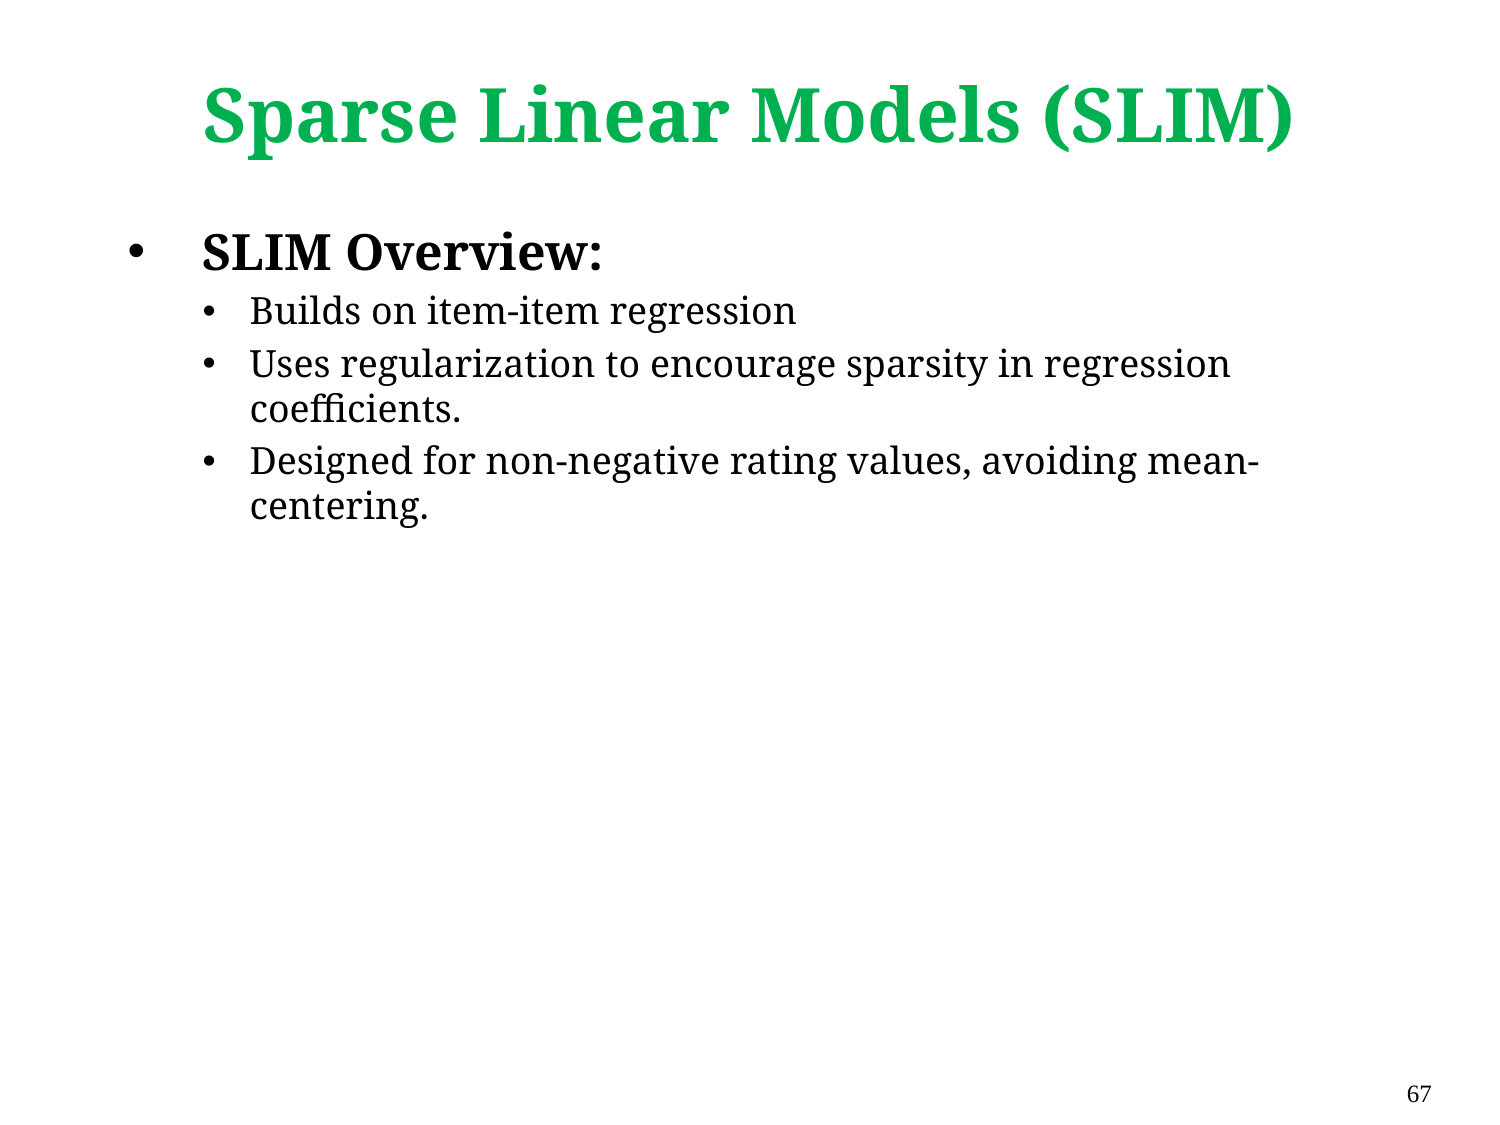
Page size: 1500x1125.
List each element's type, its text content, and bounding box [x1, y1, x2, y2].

slide_number 67 [1096, 1070, 1448, 1118]
list SLIM Overview: Builds on item-item regression Uses regularization to encourage sparsity in regression coefficients. Designed for non-negative rating values, avoiding mean-centering. [112, 212, 1388, 1063]
title Sparse Linear Models (SLIM) [112, 37, 1388, 188]
